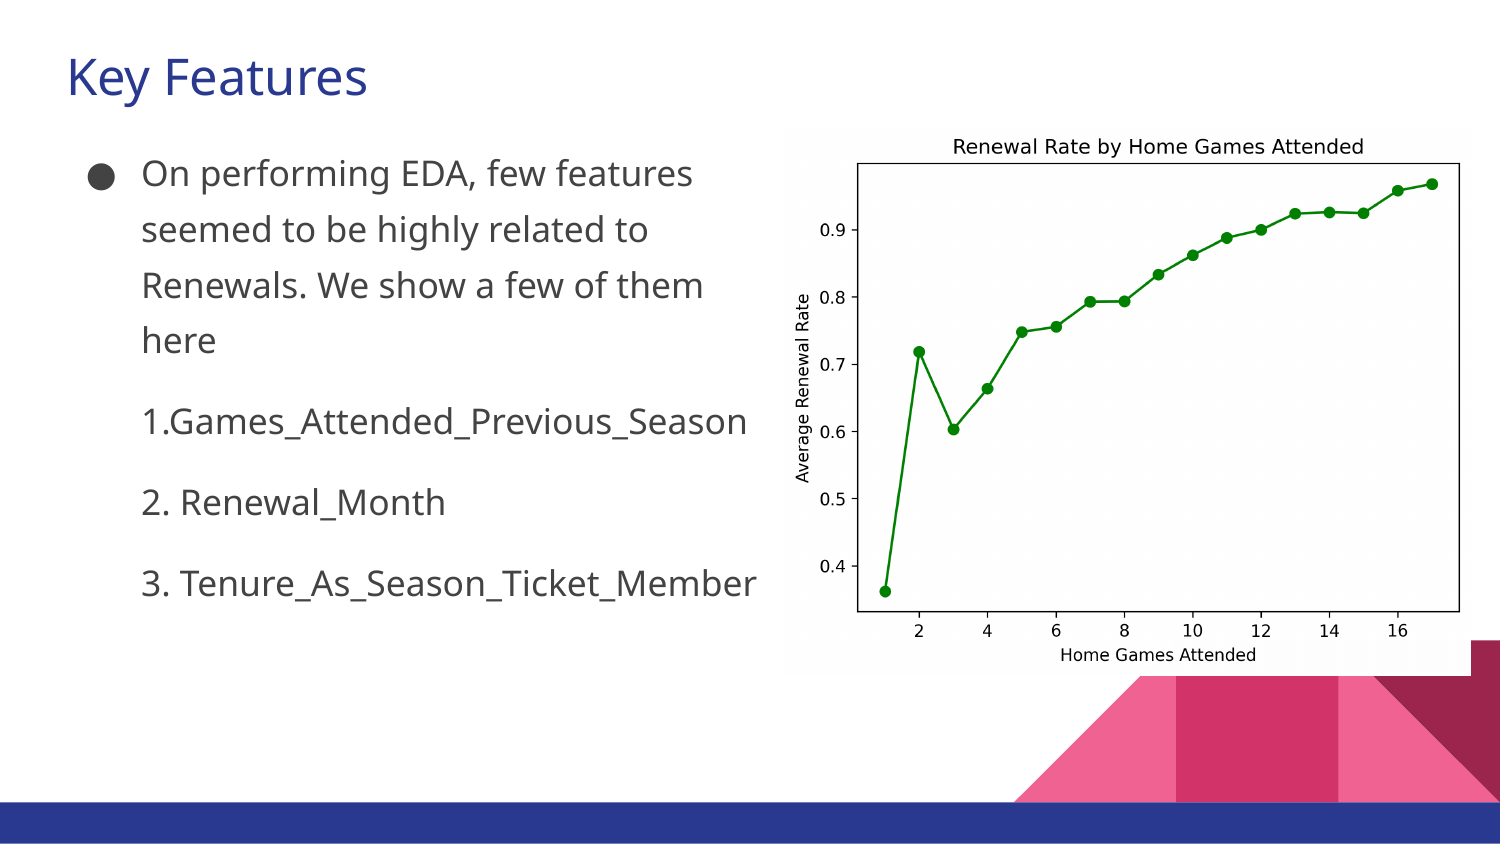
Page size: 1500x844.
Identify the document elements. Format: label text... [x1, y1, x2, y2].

list On performing EDA, few features seemed to be highly related to Renewals. We show a few of them here 1.Games_Attended_Previous_Season 2. Renewal_Month 3. Tenure_As_Season_Ticket_Member [51, 126, 784, 750]
title Key Features [51, 26, 1449, 126]
picture [783, 126, 1471, 677]
